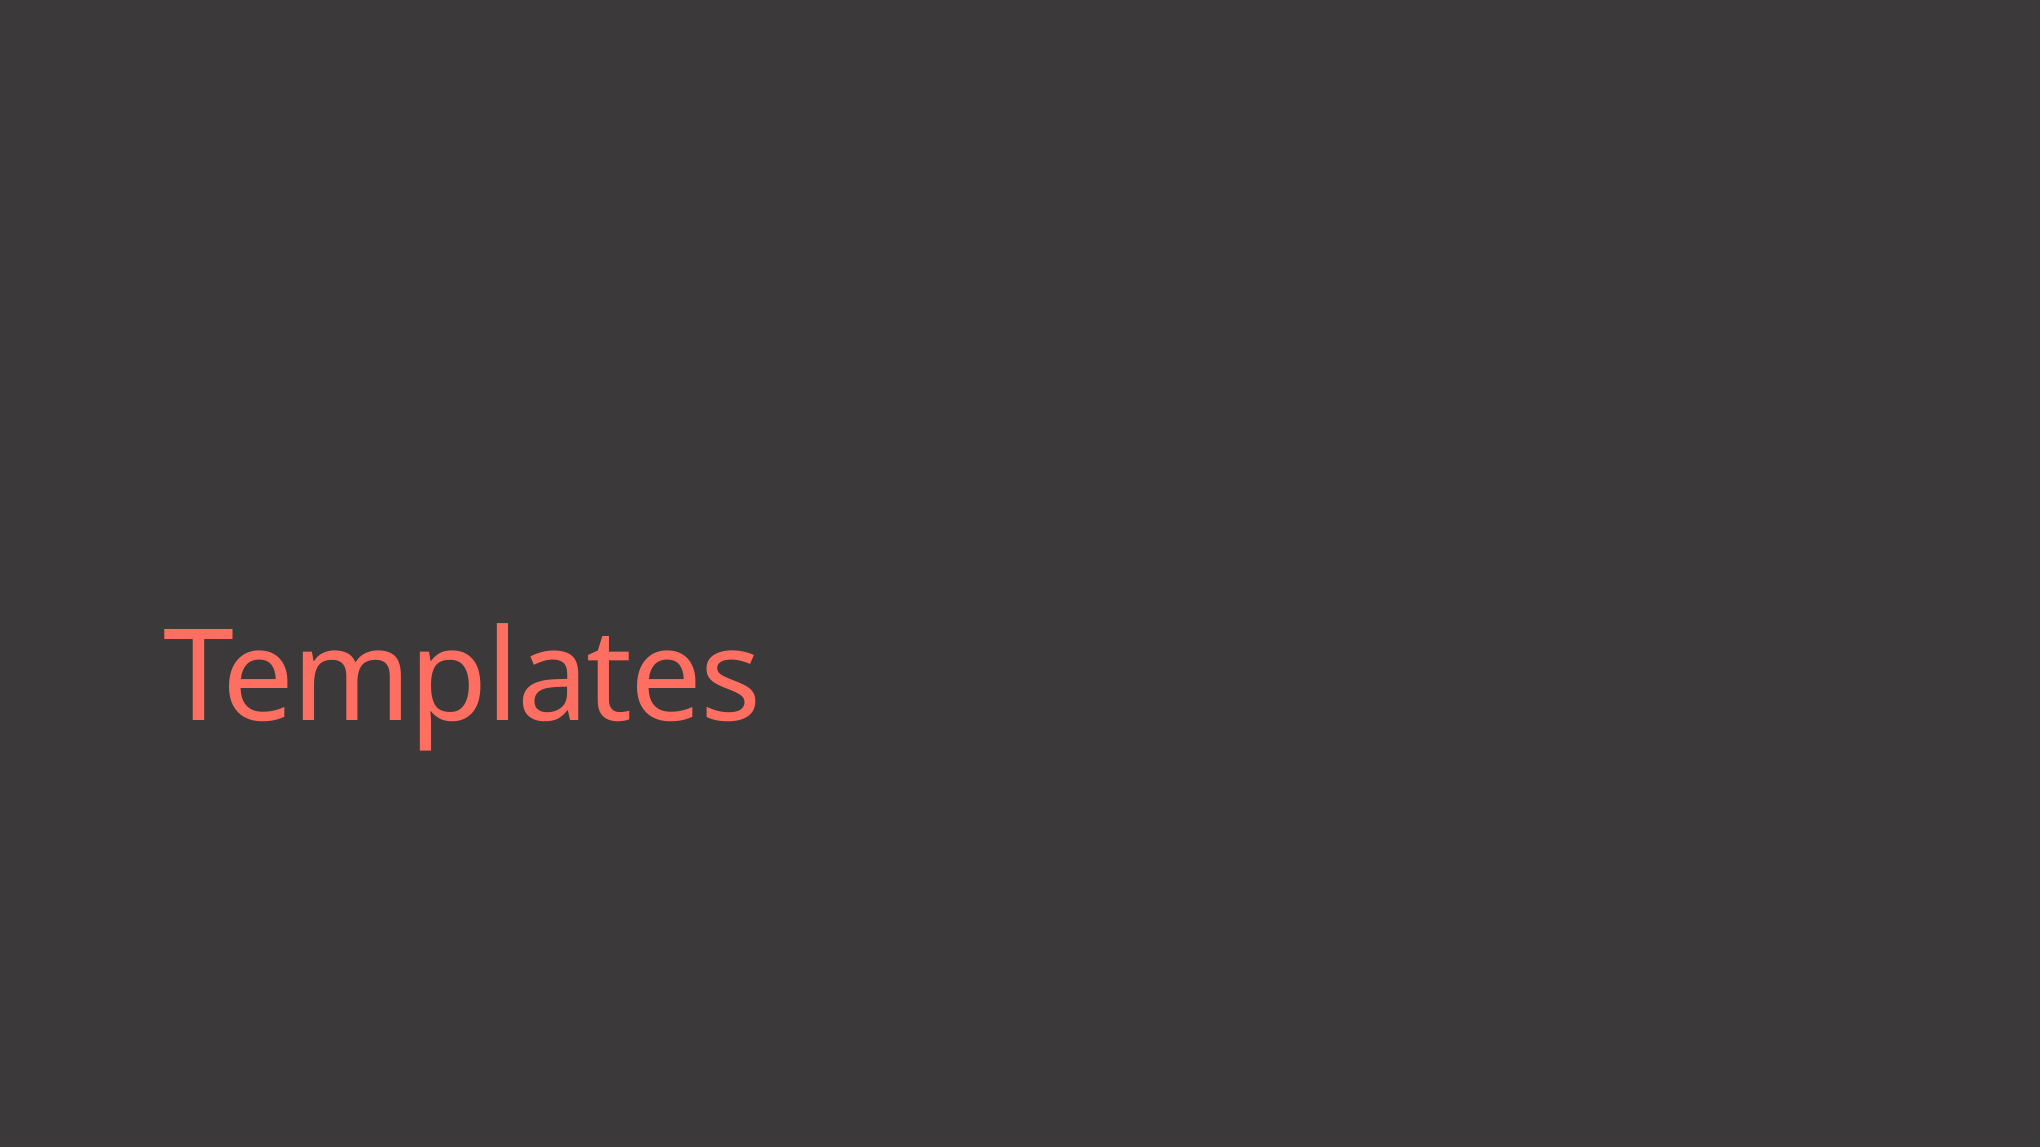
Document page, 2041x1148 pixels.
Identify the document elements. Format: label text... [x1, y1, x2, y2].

title Templates [139, 286, 1899, 764]
